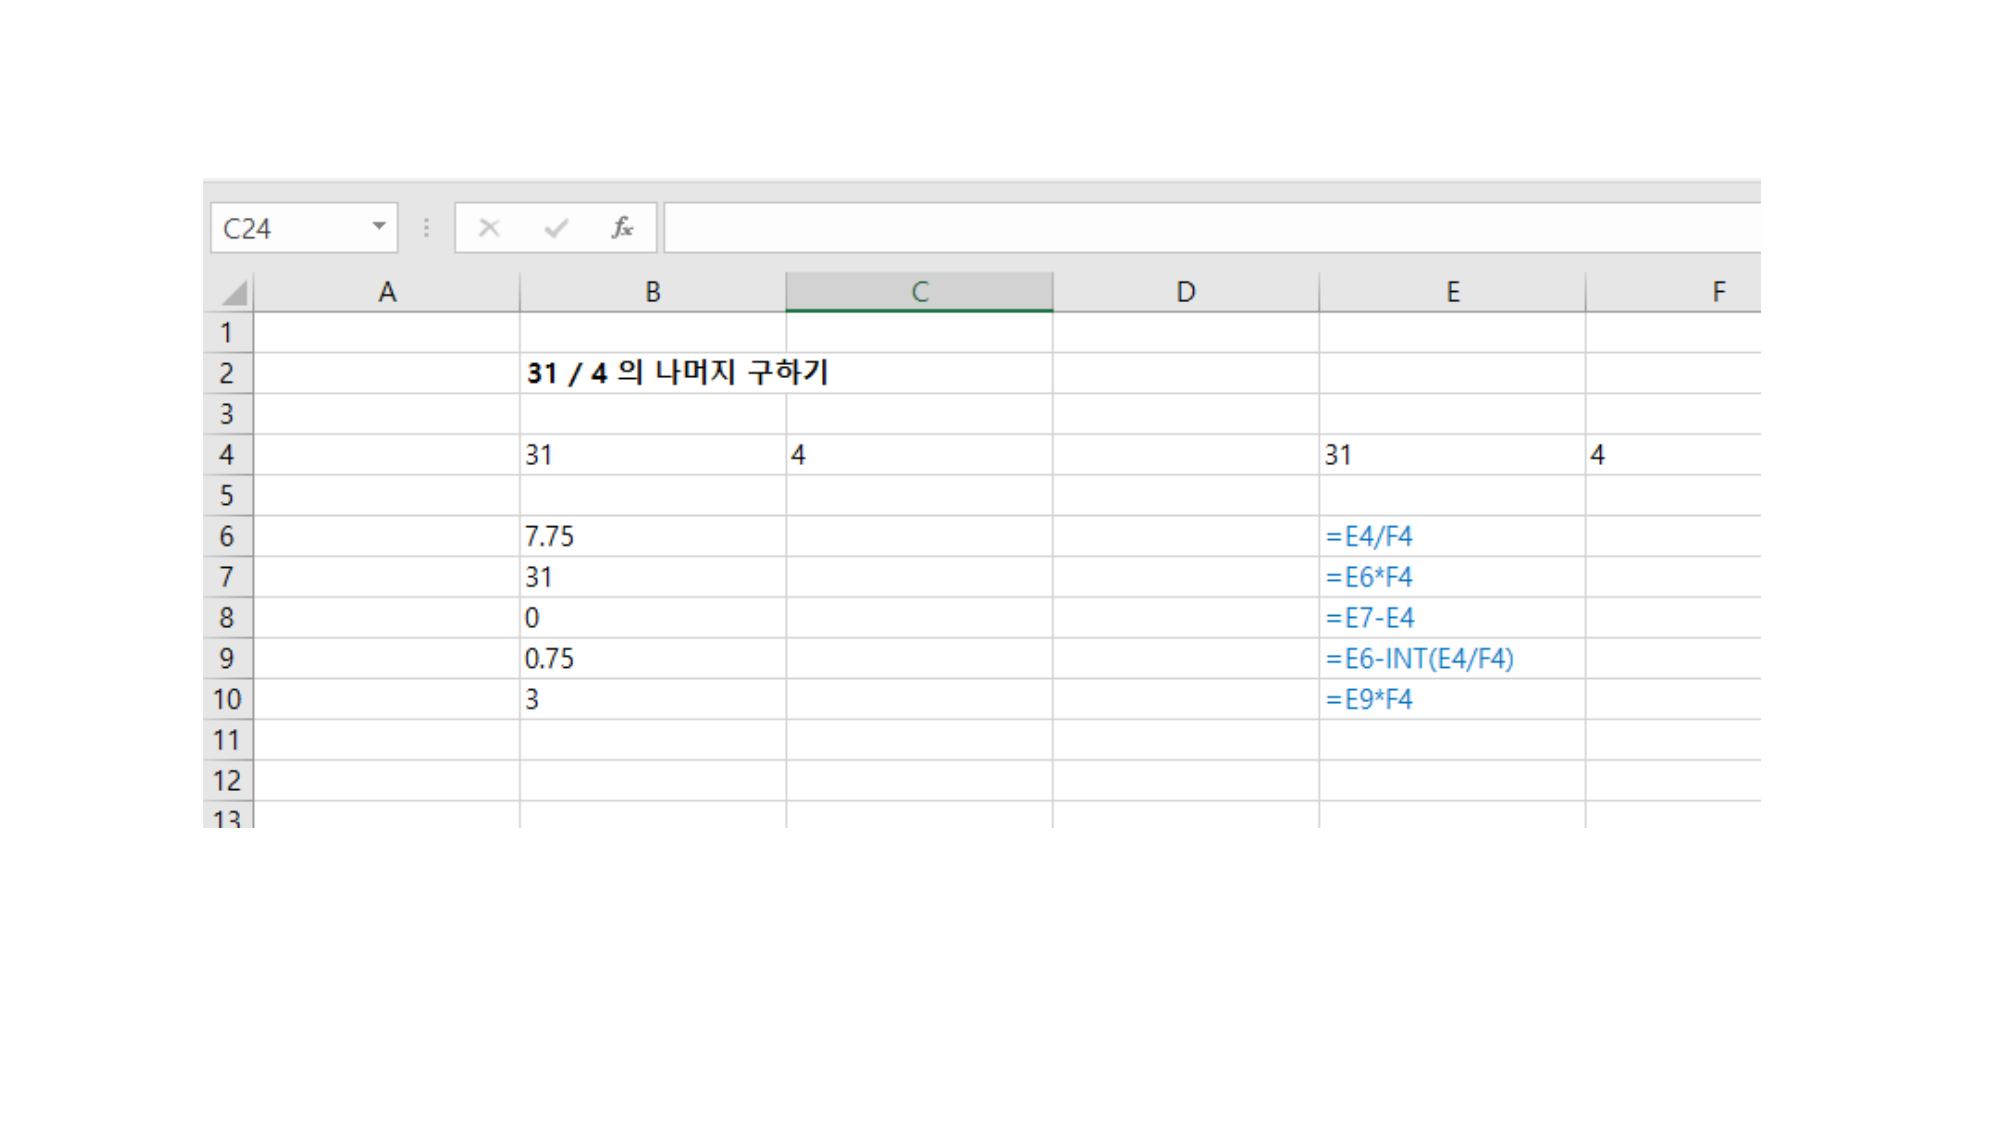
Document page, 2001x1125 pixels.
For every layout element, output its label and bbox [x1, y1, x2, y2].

picture [203, 178, 1761, 829]
